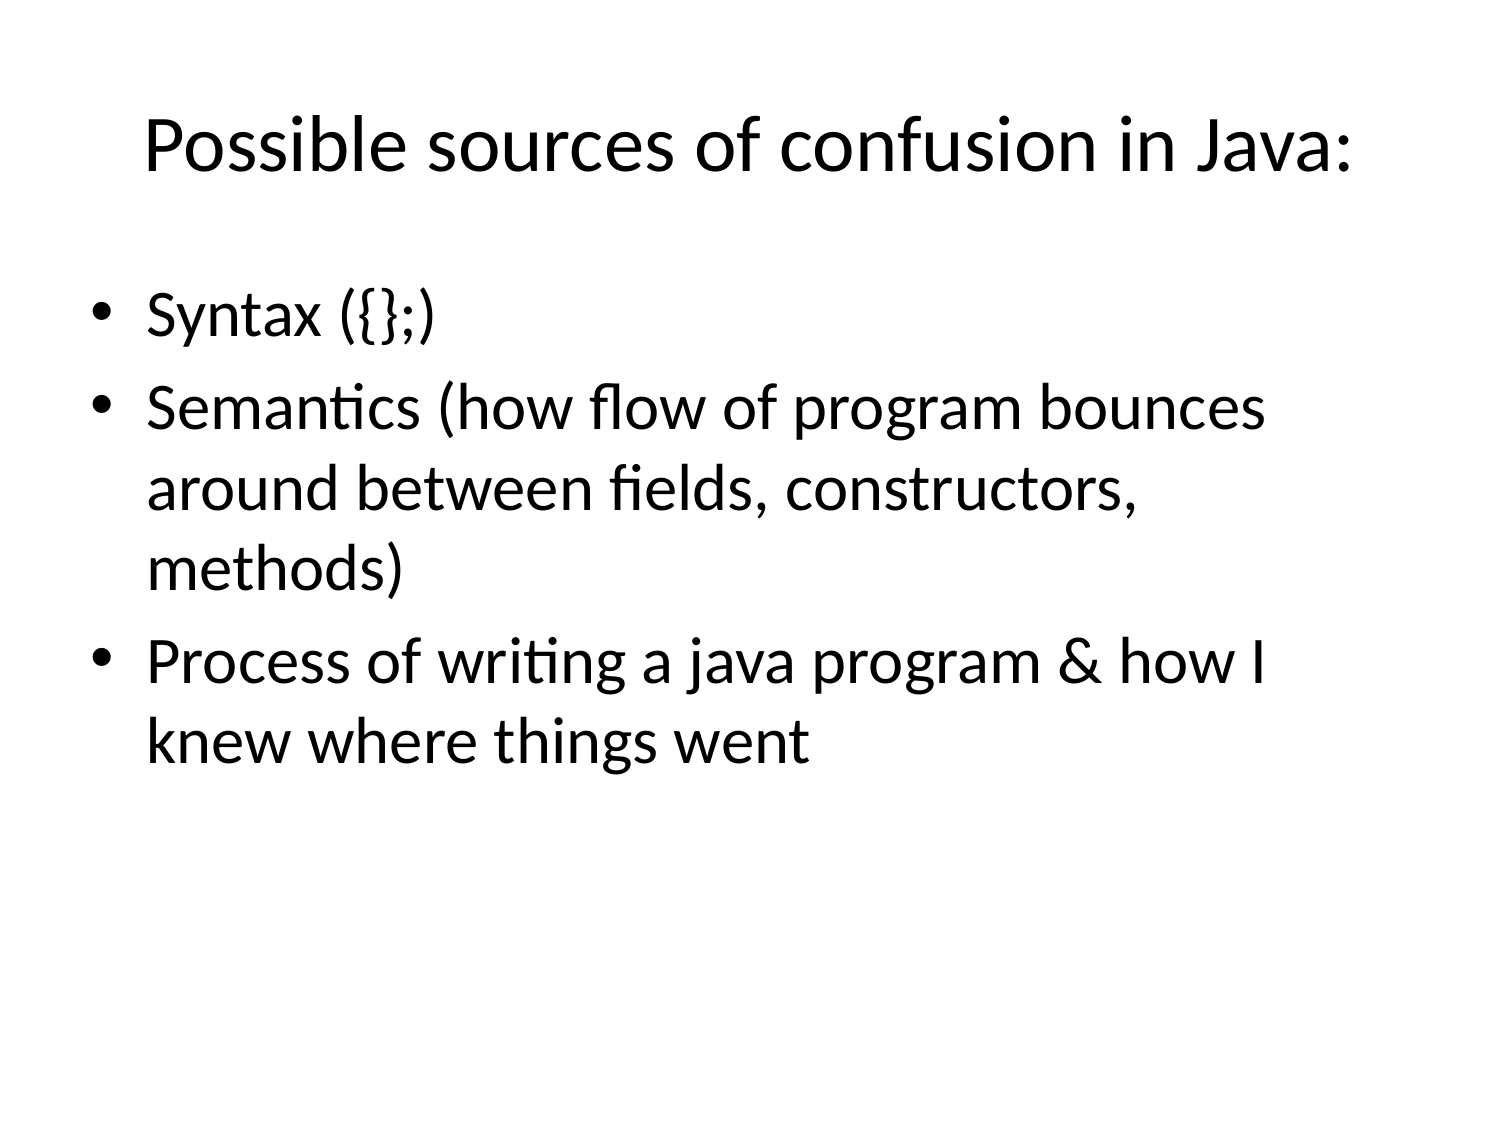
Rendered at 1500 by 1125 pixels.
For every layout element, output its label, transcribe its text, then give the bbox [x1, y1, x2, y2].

list Syntax ({};) Semantics (how flow of program bounces around between fields, constructors, methods) Process of writing a java program & how I knew where things went [75, 262, 1425, 1005]
title Possible sources of confusion in Java: [75, 45, 1425, 233]
